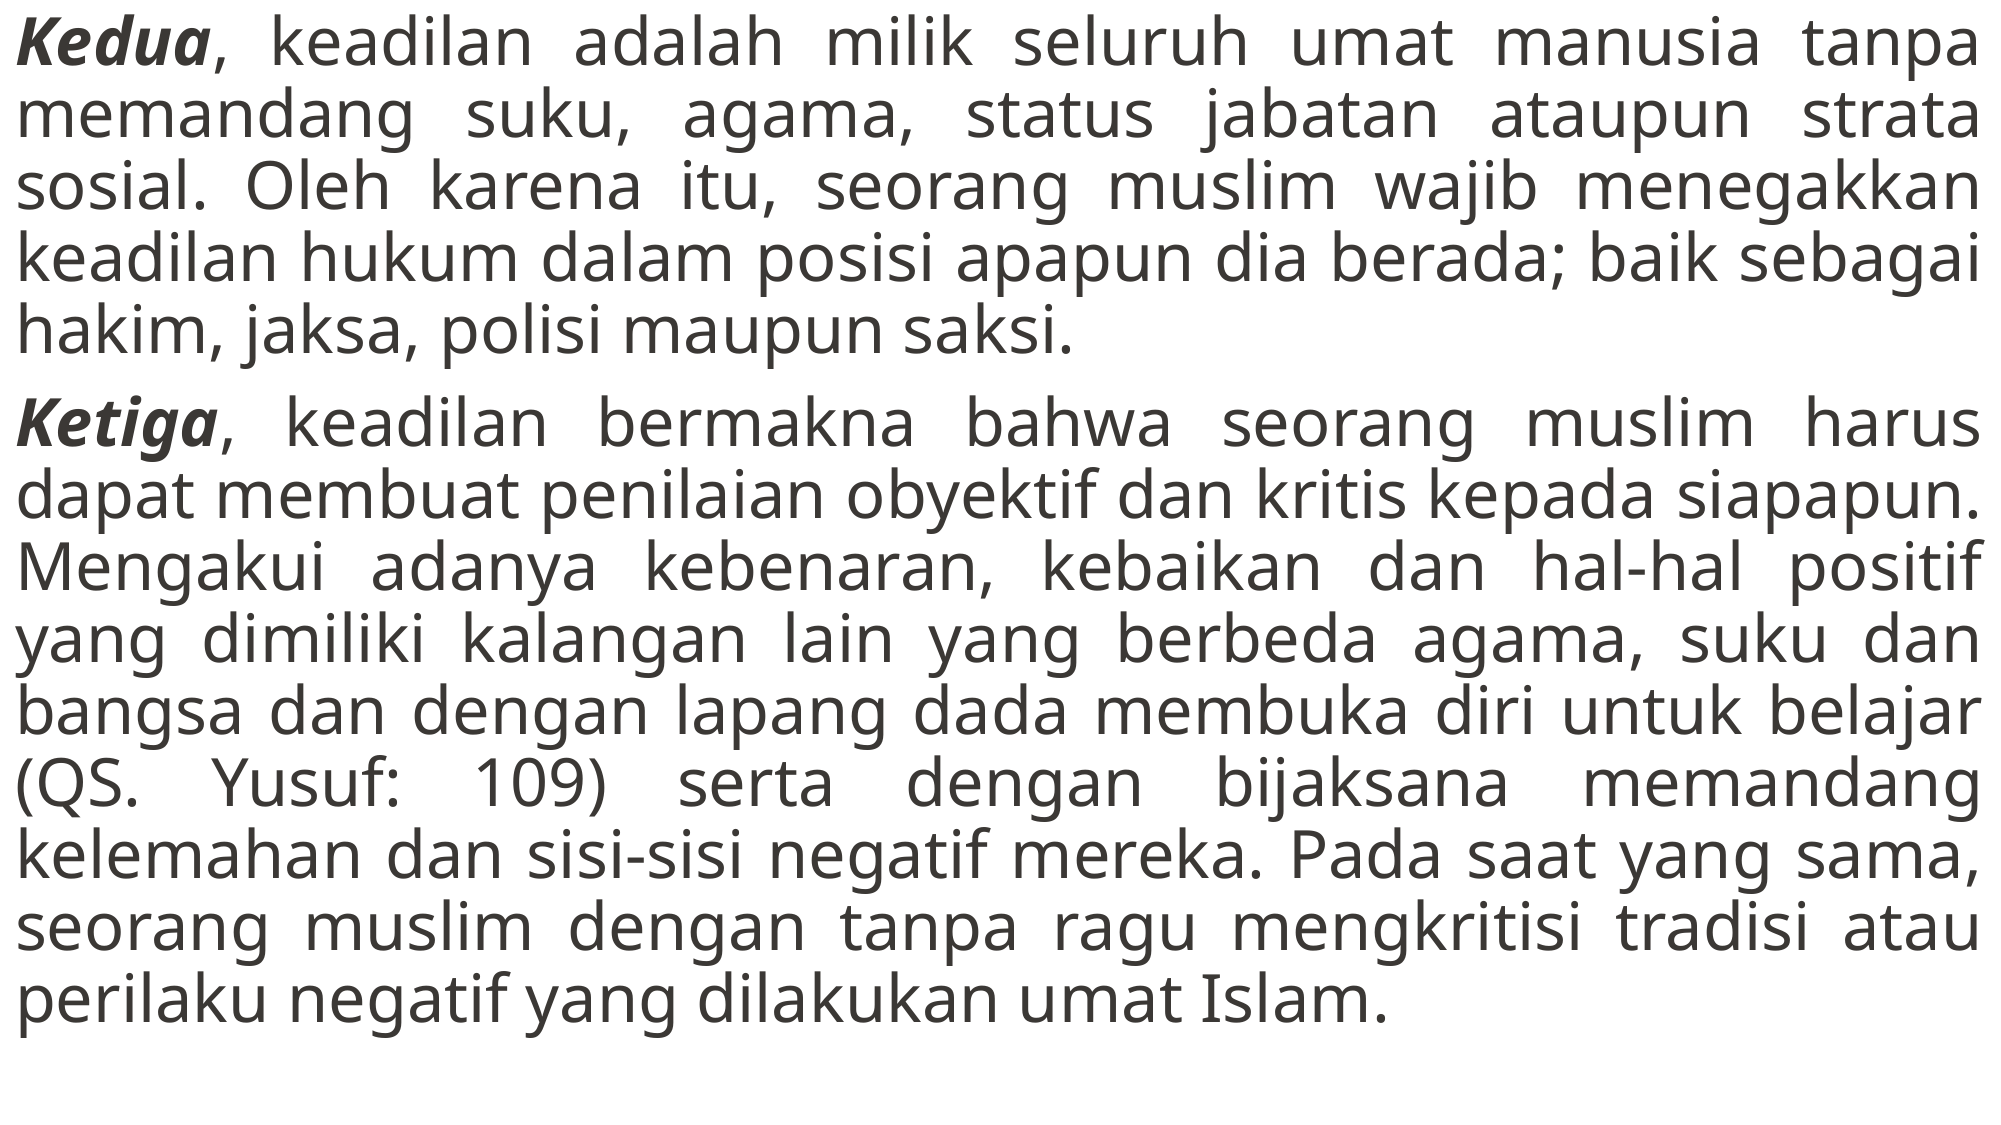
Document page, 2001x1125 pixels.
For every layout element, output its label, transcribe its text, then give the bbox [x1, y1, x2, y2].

list Kedua, keadilan adalah milik seluruh umat manusia tanpa memandang suku, agama, status jabatan ataupun strata sosial. Oleh karena itu, seorang muslim wajib menegakkan keadilan hukum dalam posisi apapun dia berada; baik sebagai hakim, jaksa, polisi maupun saksi. Ketiga, keadilan bermakna bahwa seorang muslim harus dapat membuat penilaian obyektif dan kritis kepada siapapun. Mengakui adanya kebenaran, kebaikan dan hal-hal positif yang dimiliki kalangan lain yang berbeda agama, suku dan bangsa dan dengan lapang dada membuka diri untuk belajar (QS. Yusuf: 109) serta dengan bijaksana memandang kelemahan dan sisi-sisi negatif mereka. Pada saat yang sama, seorang muslim dengan tanpa ragu mengkritisi tradisi atau perilaku negatif yang dilakukan umat Islam. [0, 0, 2000, 1125]
